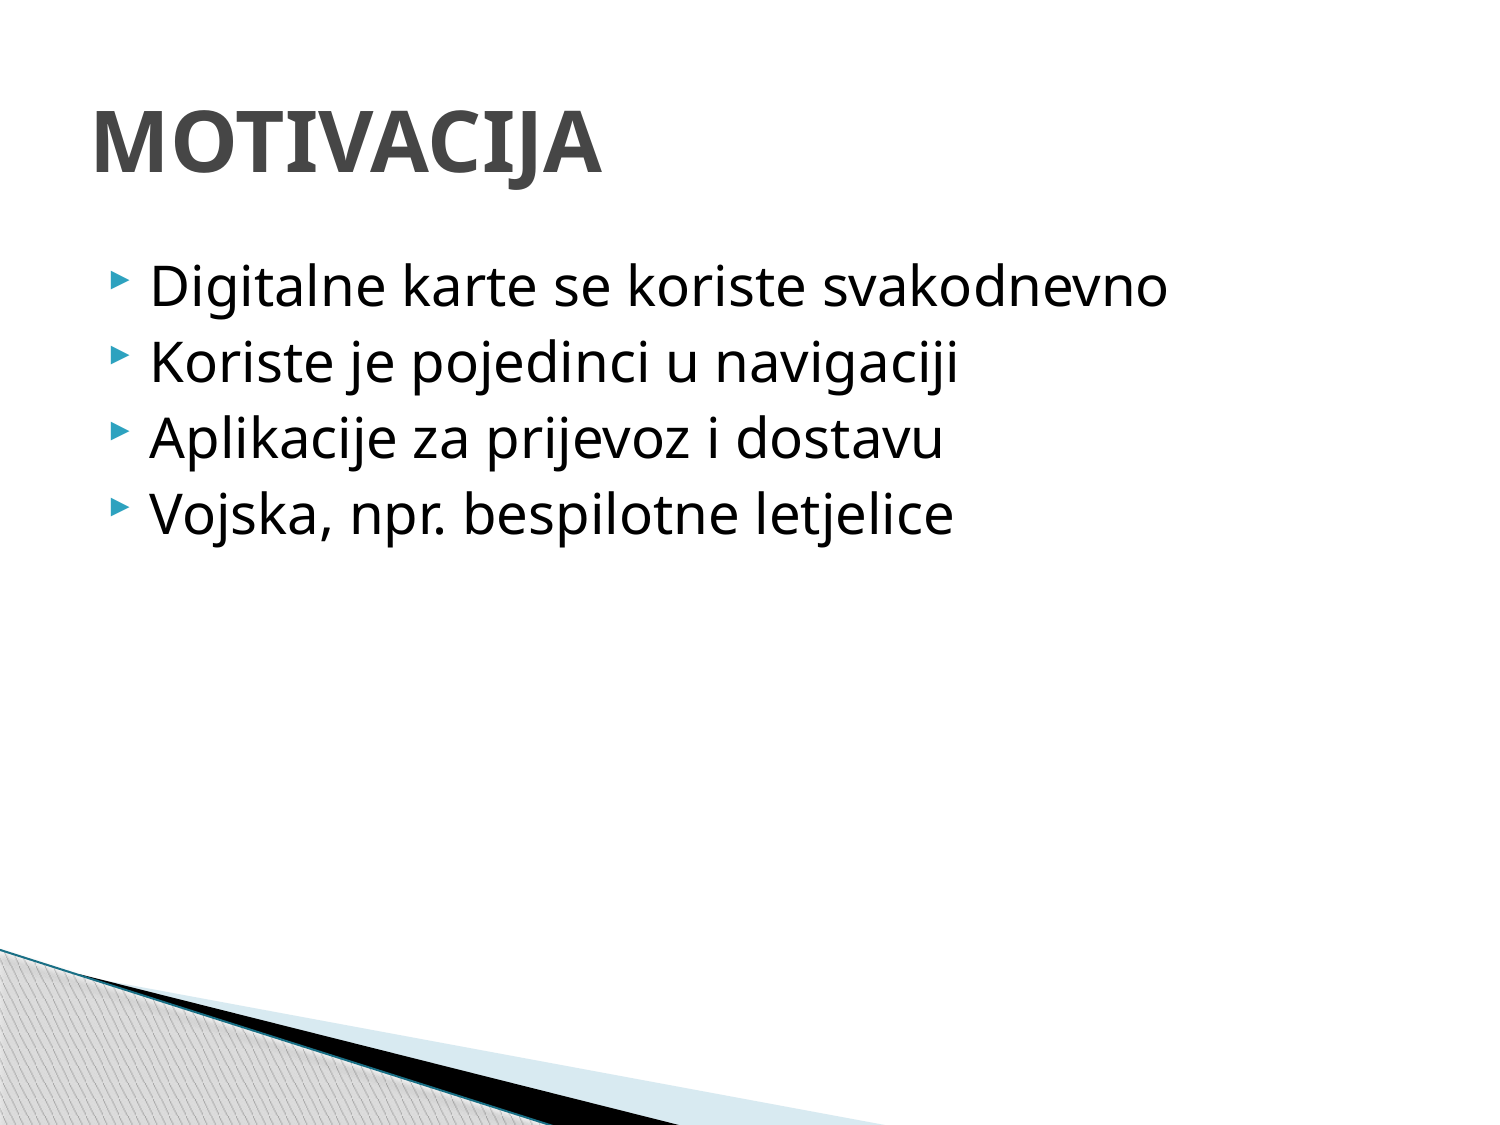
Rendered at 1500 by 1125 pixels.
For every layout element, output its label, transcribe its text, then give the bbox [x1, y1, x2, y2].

title MOTIVACIJA [75, 45, 1425, 233]
list Digitalne karte se koriste svakodnevno Koriste je pojedinci u navigaciji Aplikacije za prijevoz i dostavu Vojska, npr. bespilotne letjelice [75, 243, 1425, 986]
